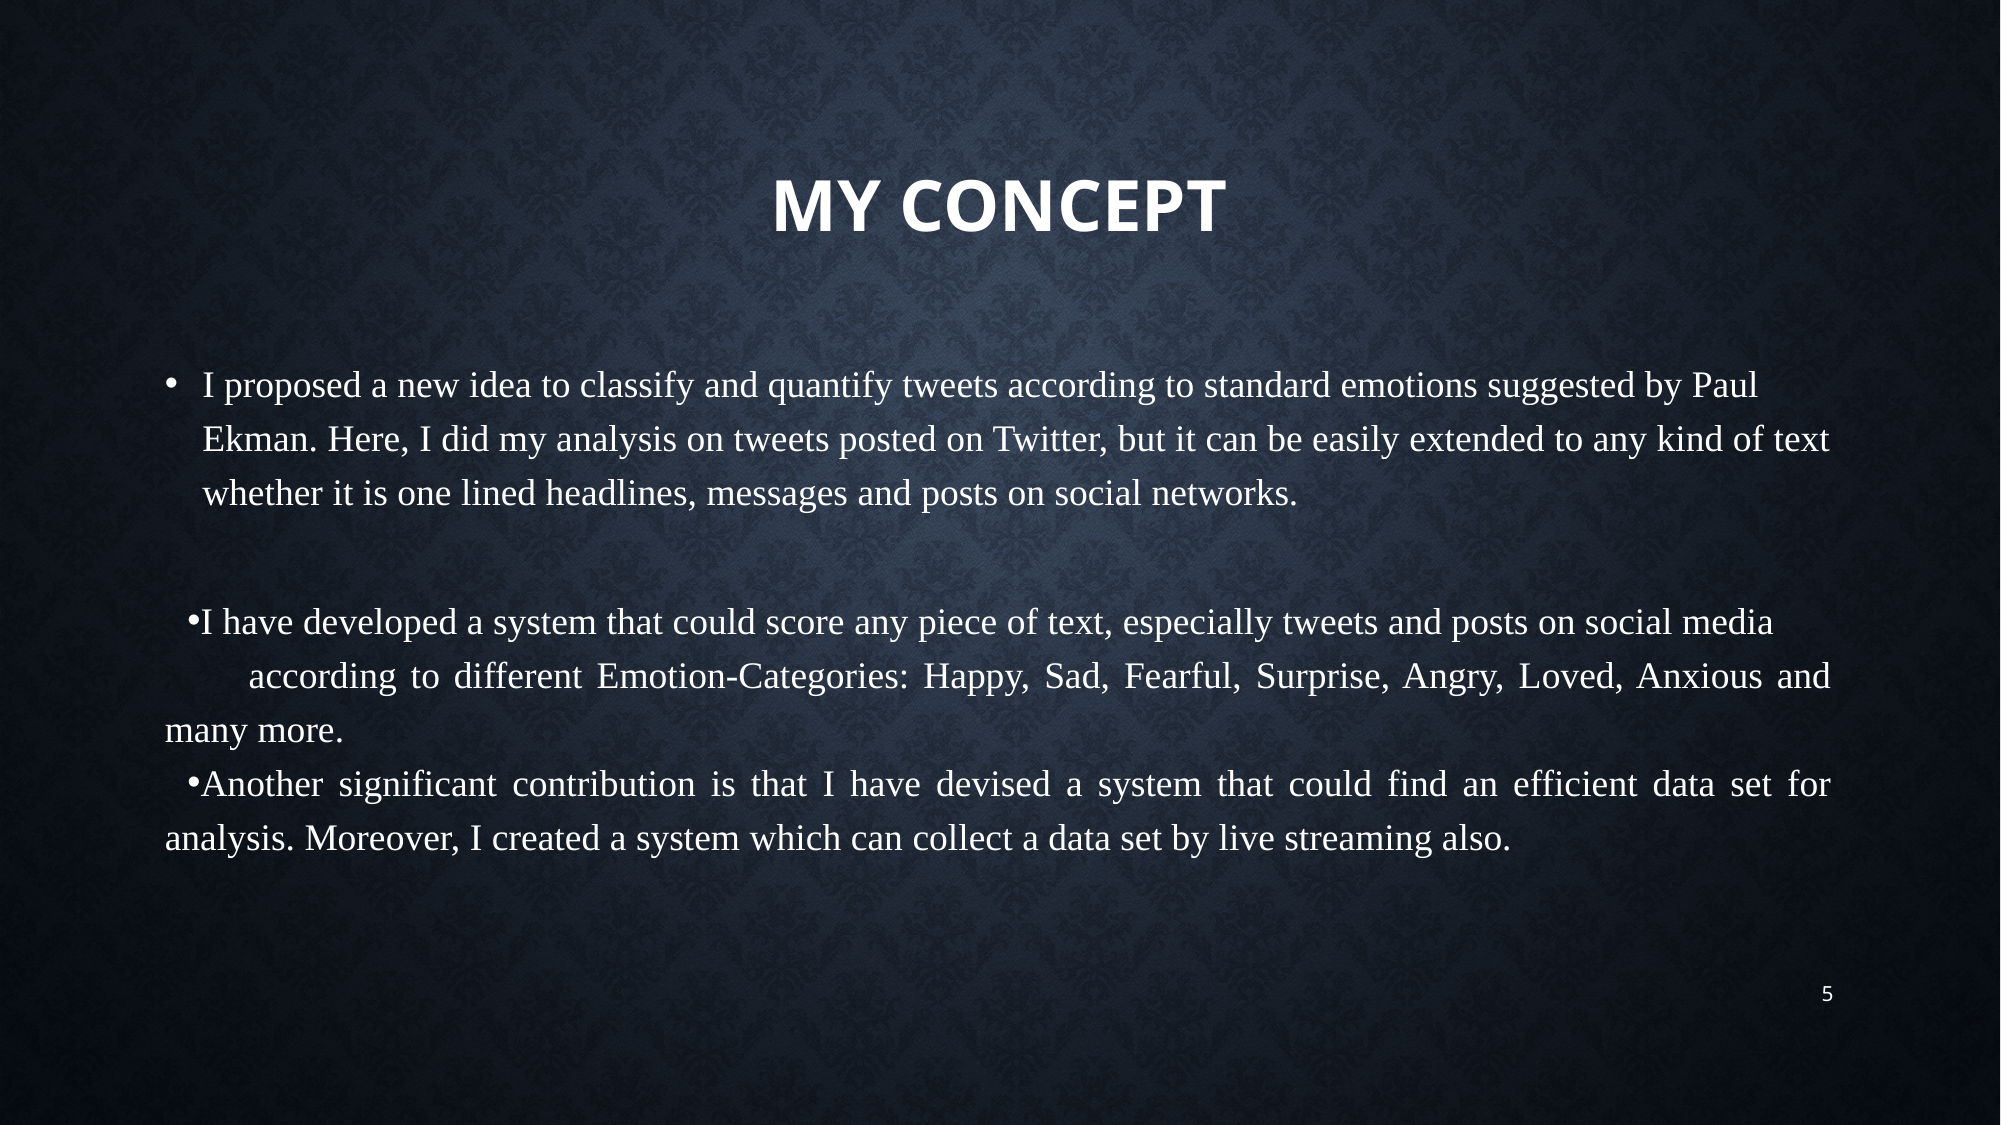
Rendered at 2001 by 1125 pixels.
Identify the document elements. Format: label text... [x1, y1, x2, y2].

slide_number 5 [1724, 965, 1849, 1025]
list I proposed a new idea to classify and quantify tweets according to standard emotions suggested by Paul Ekman. Here, I did my analysis on tweets posted on Twitter, but it can be easily extended to any kind of text whether it is one lined headlines, messages and posts on social networks. I have developed a system that could score any piece of text, especially tweets and posts on social media according to different Emotion-Categories: Happy, Sad, Fearful, Surprise, Angry, Loved, Anxious and many more. Another significant contribution is that I have devised a system that could find an efficient data set for analysis. Moreover, I created a system which can collect a data set by live streaming also. [149, 343, 1849, 950]
title My concept [149, 99, 1849, 318]
